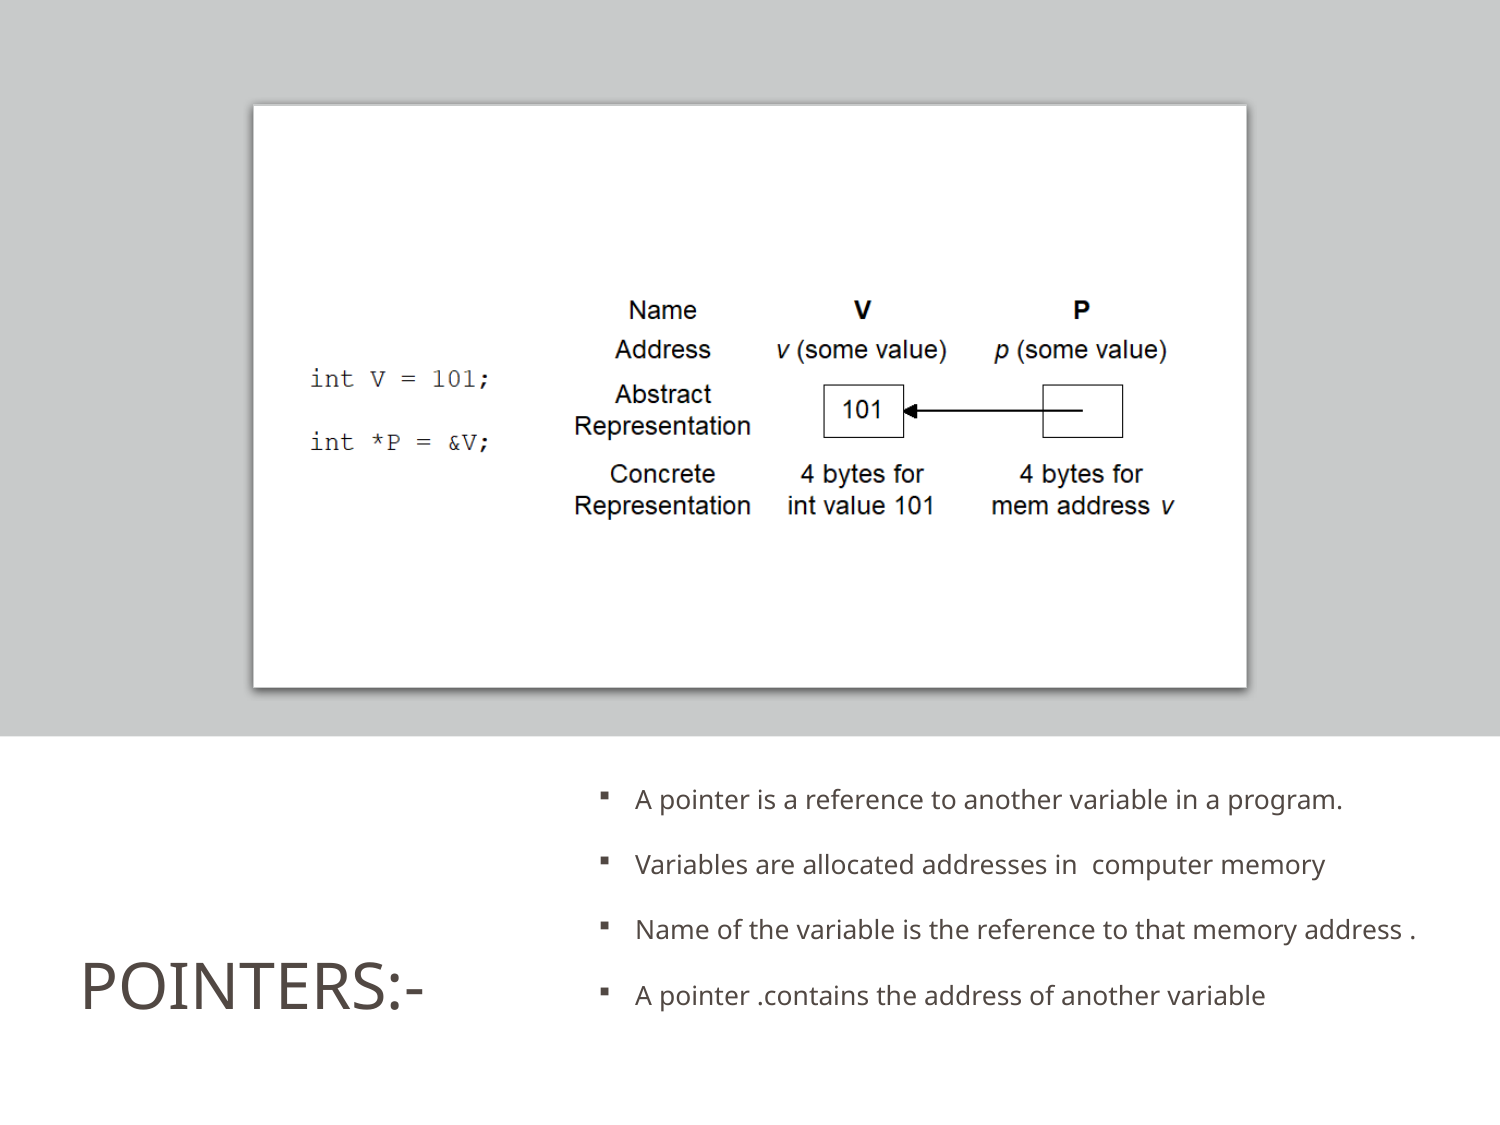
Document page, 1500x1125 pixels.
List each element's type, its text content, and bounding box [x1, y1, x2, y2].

title POINTERS:- [79, 767, 534, 1031]
picture [282, 211, 1218, 581]
text_box [0, 0, 1500, 740]
list A pointer is a reference to another variable in a program. Variables are allocated addresses in computer memory Name of the variable is the reference to that memory address . A pointer .contains the address of another variable [598, 767, 1420, 1031]
text_box [249, 101, 1251, 691]
